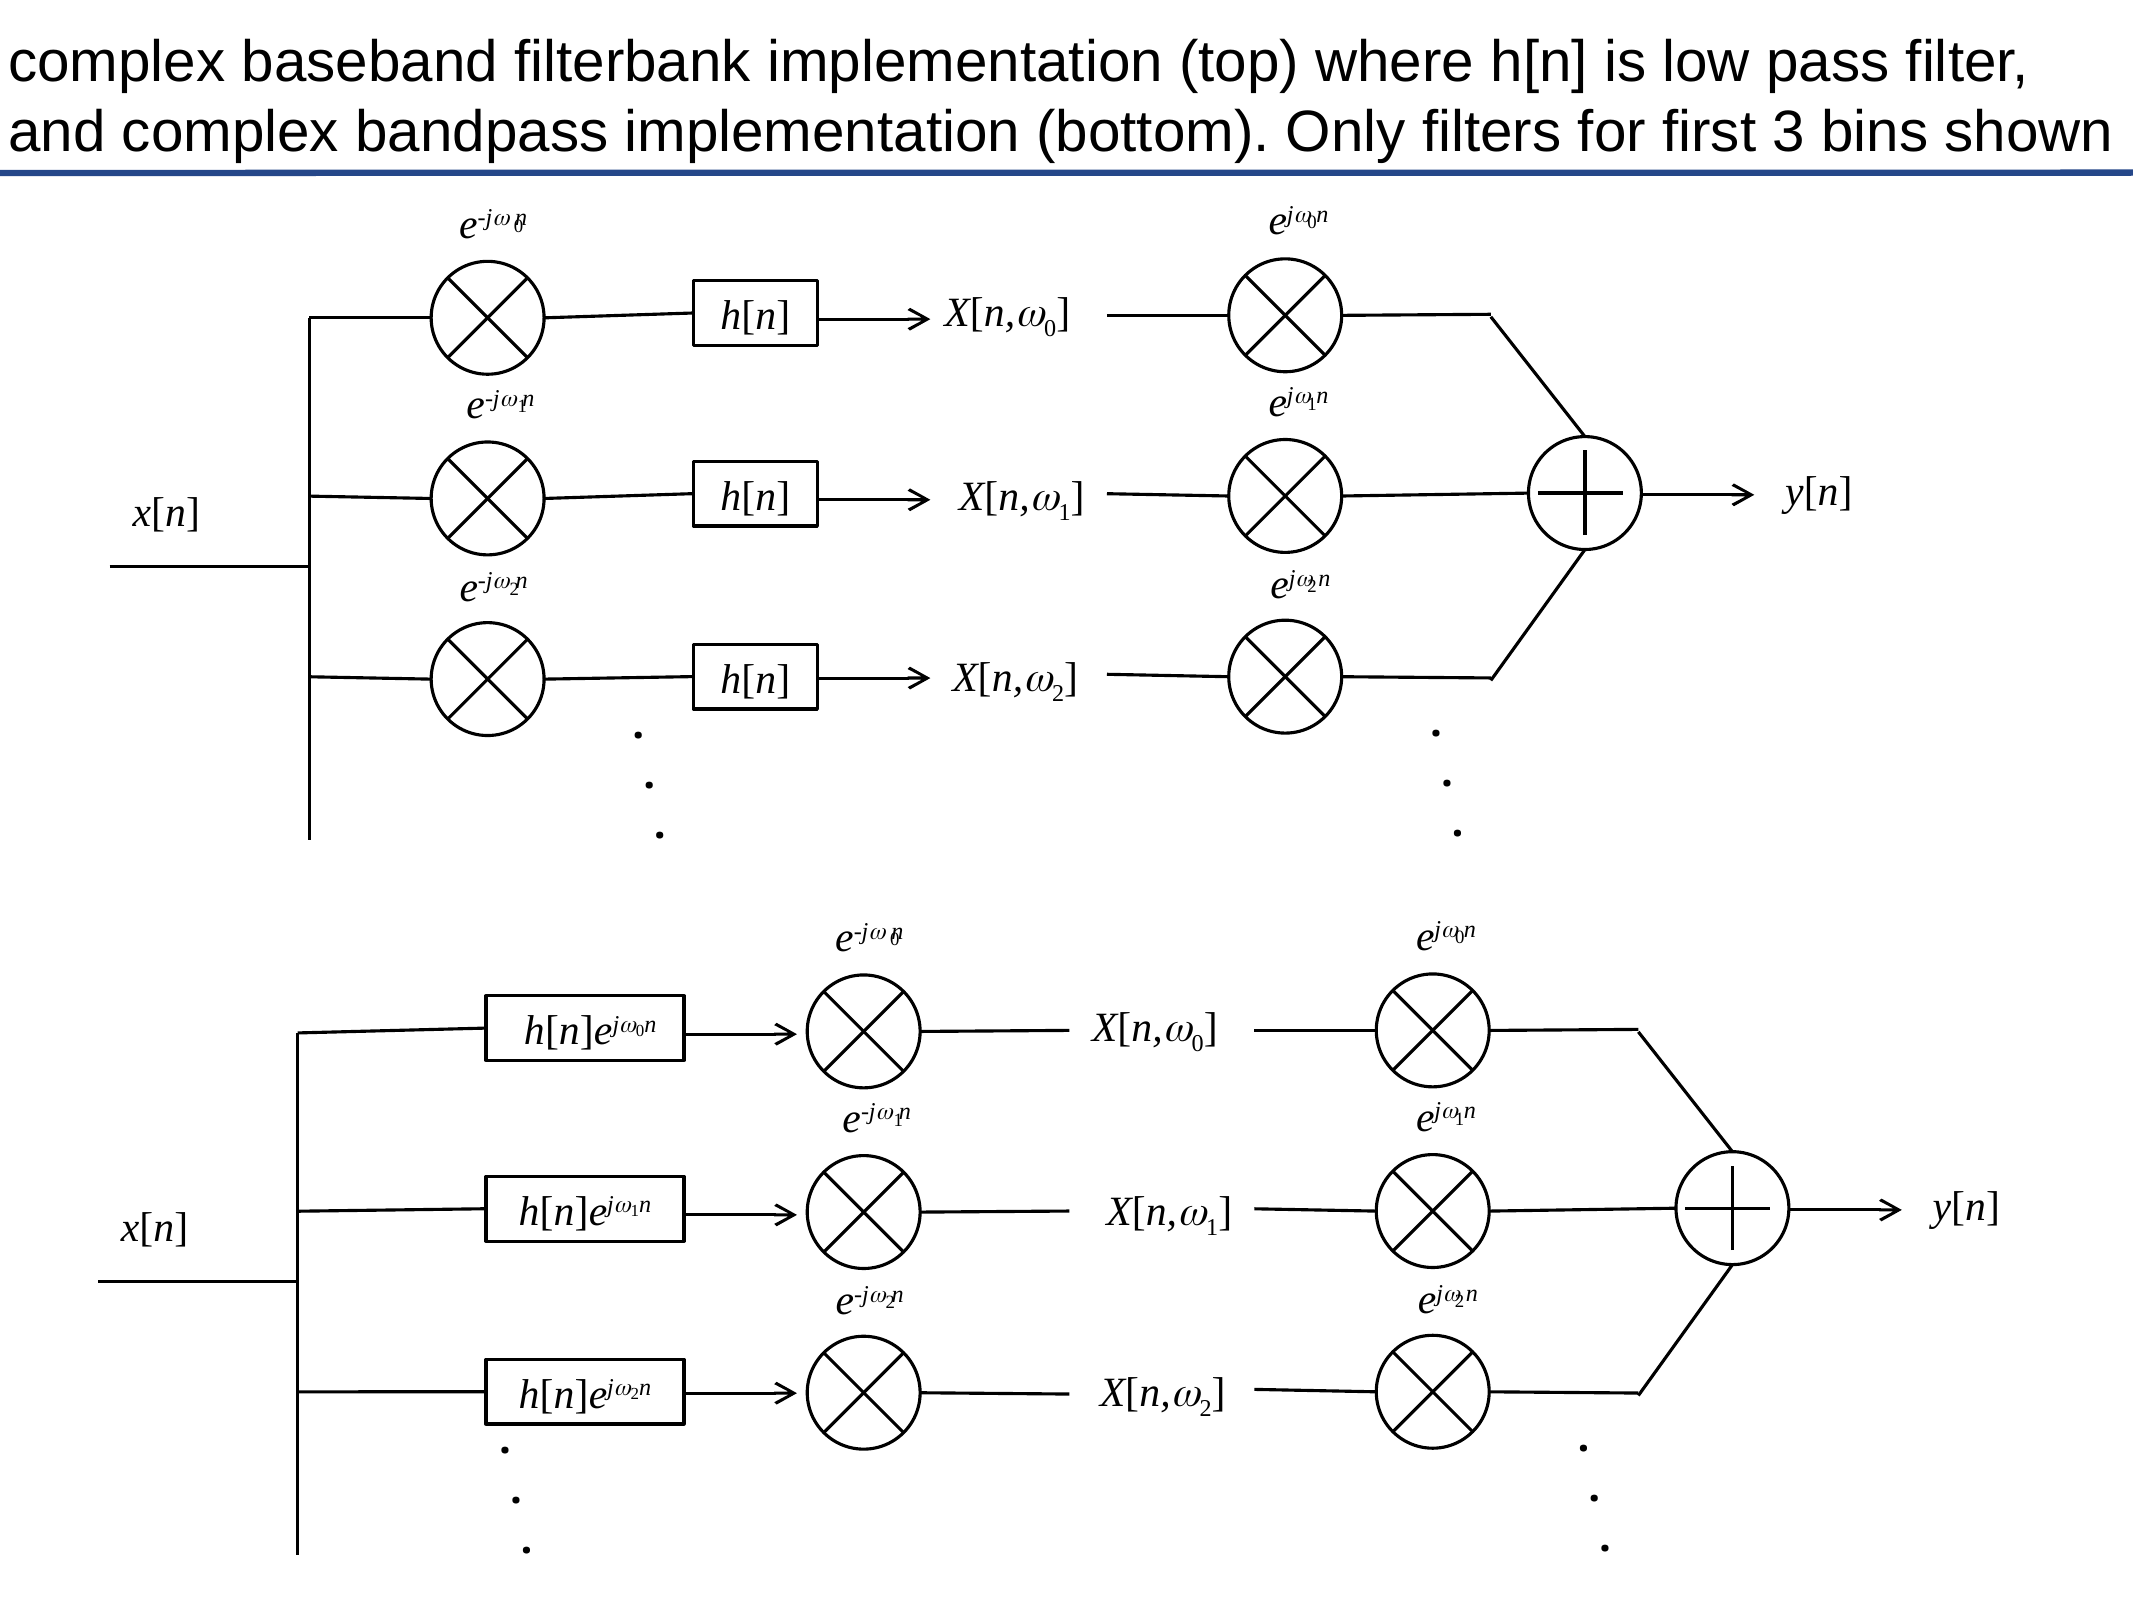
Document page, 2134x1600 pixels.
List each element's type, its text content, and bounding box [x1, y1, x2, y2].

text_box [97, 185, 2016, 1572]
title complex baseband filterbank implementation (top) where h[n] is low pass filter, and complex bandpass implementation (bottom). Only filters for first 3 bins shown [0, 0, 2134, 187]
